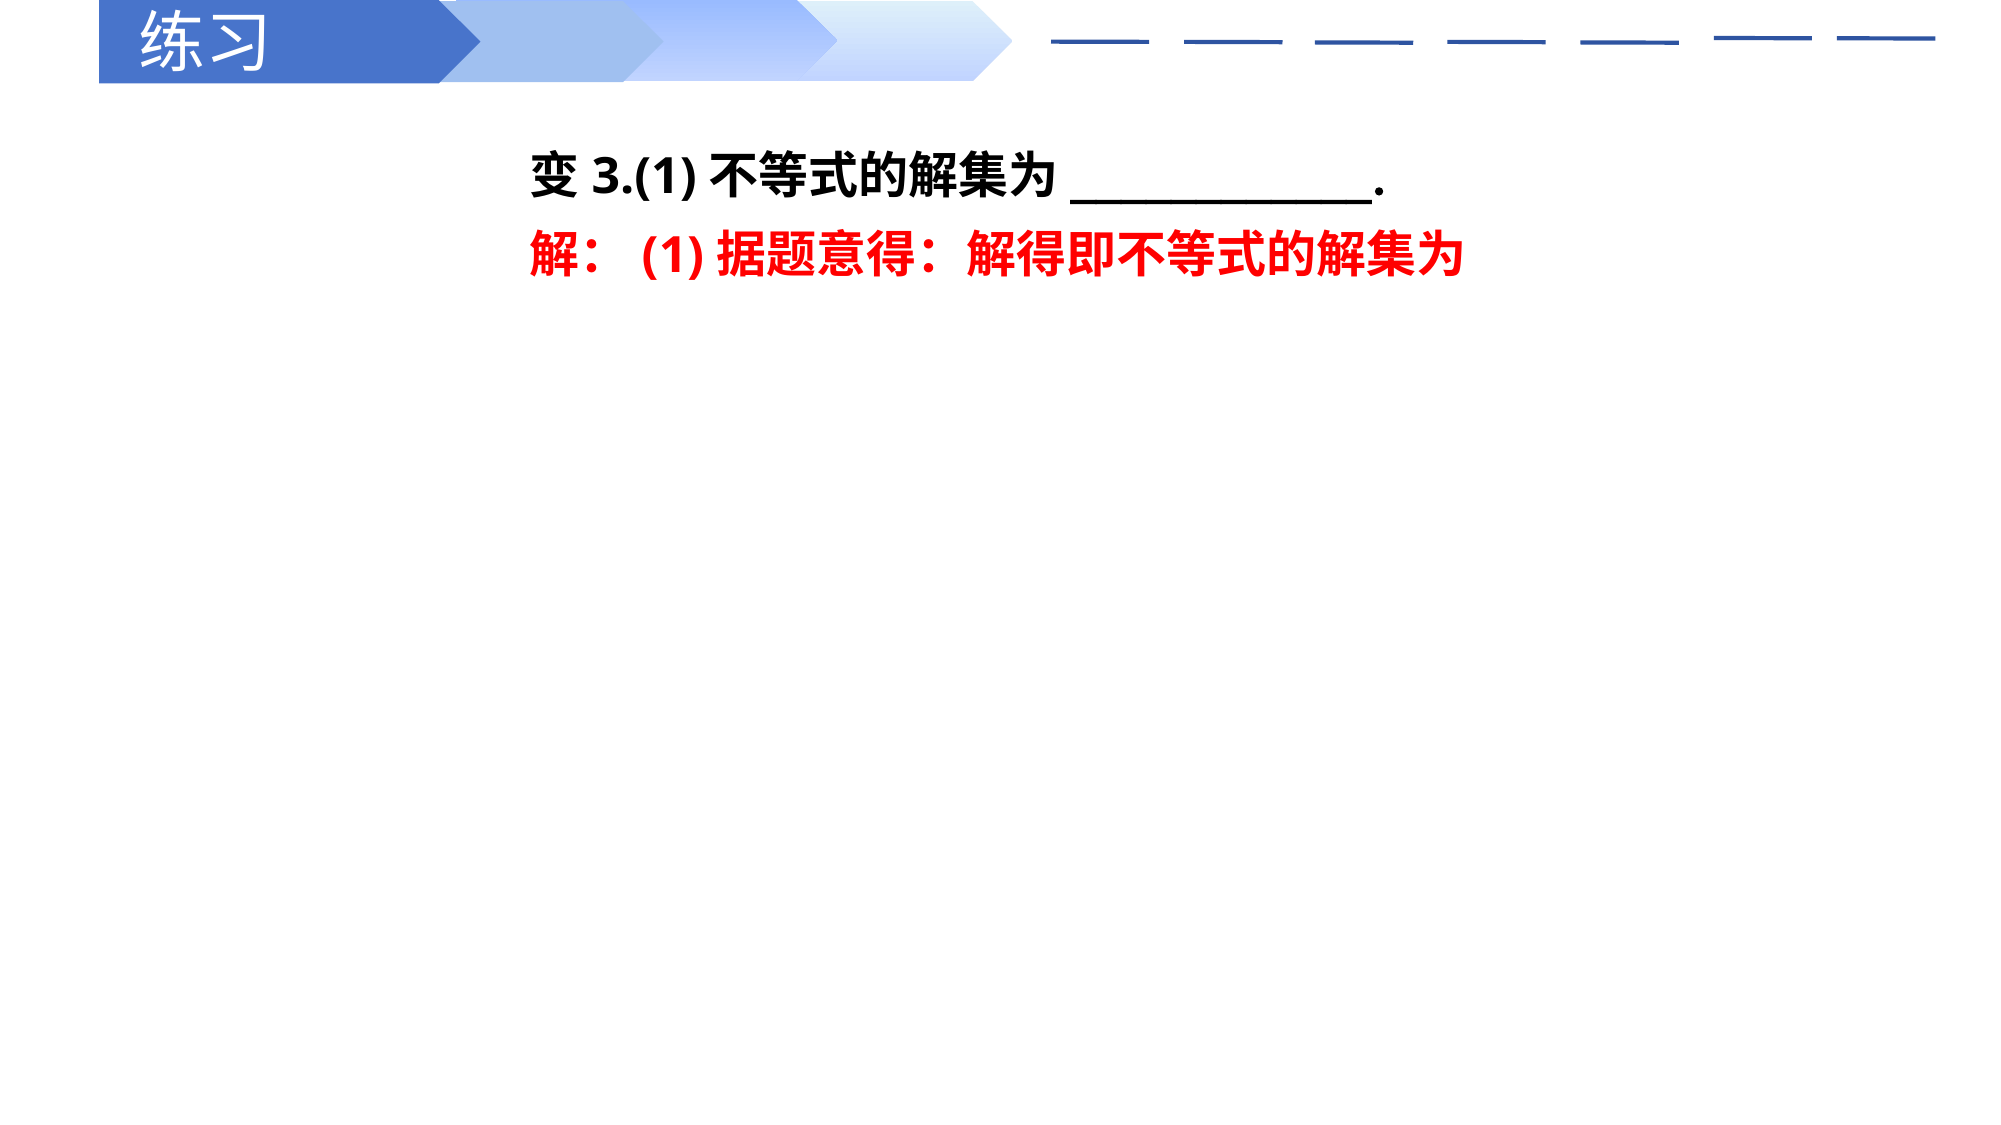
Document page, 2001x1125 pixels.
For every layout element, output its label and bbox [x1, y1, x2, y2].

text_box [98, 0, 1936, 89]
